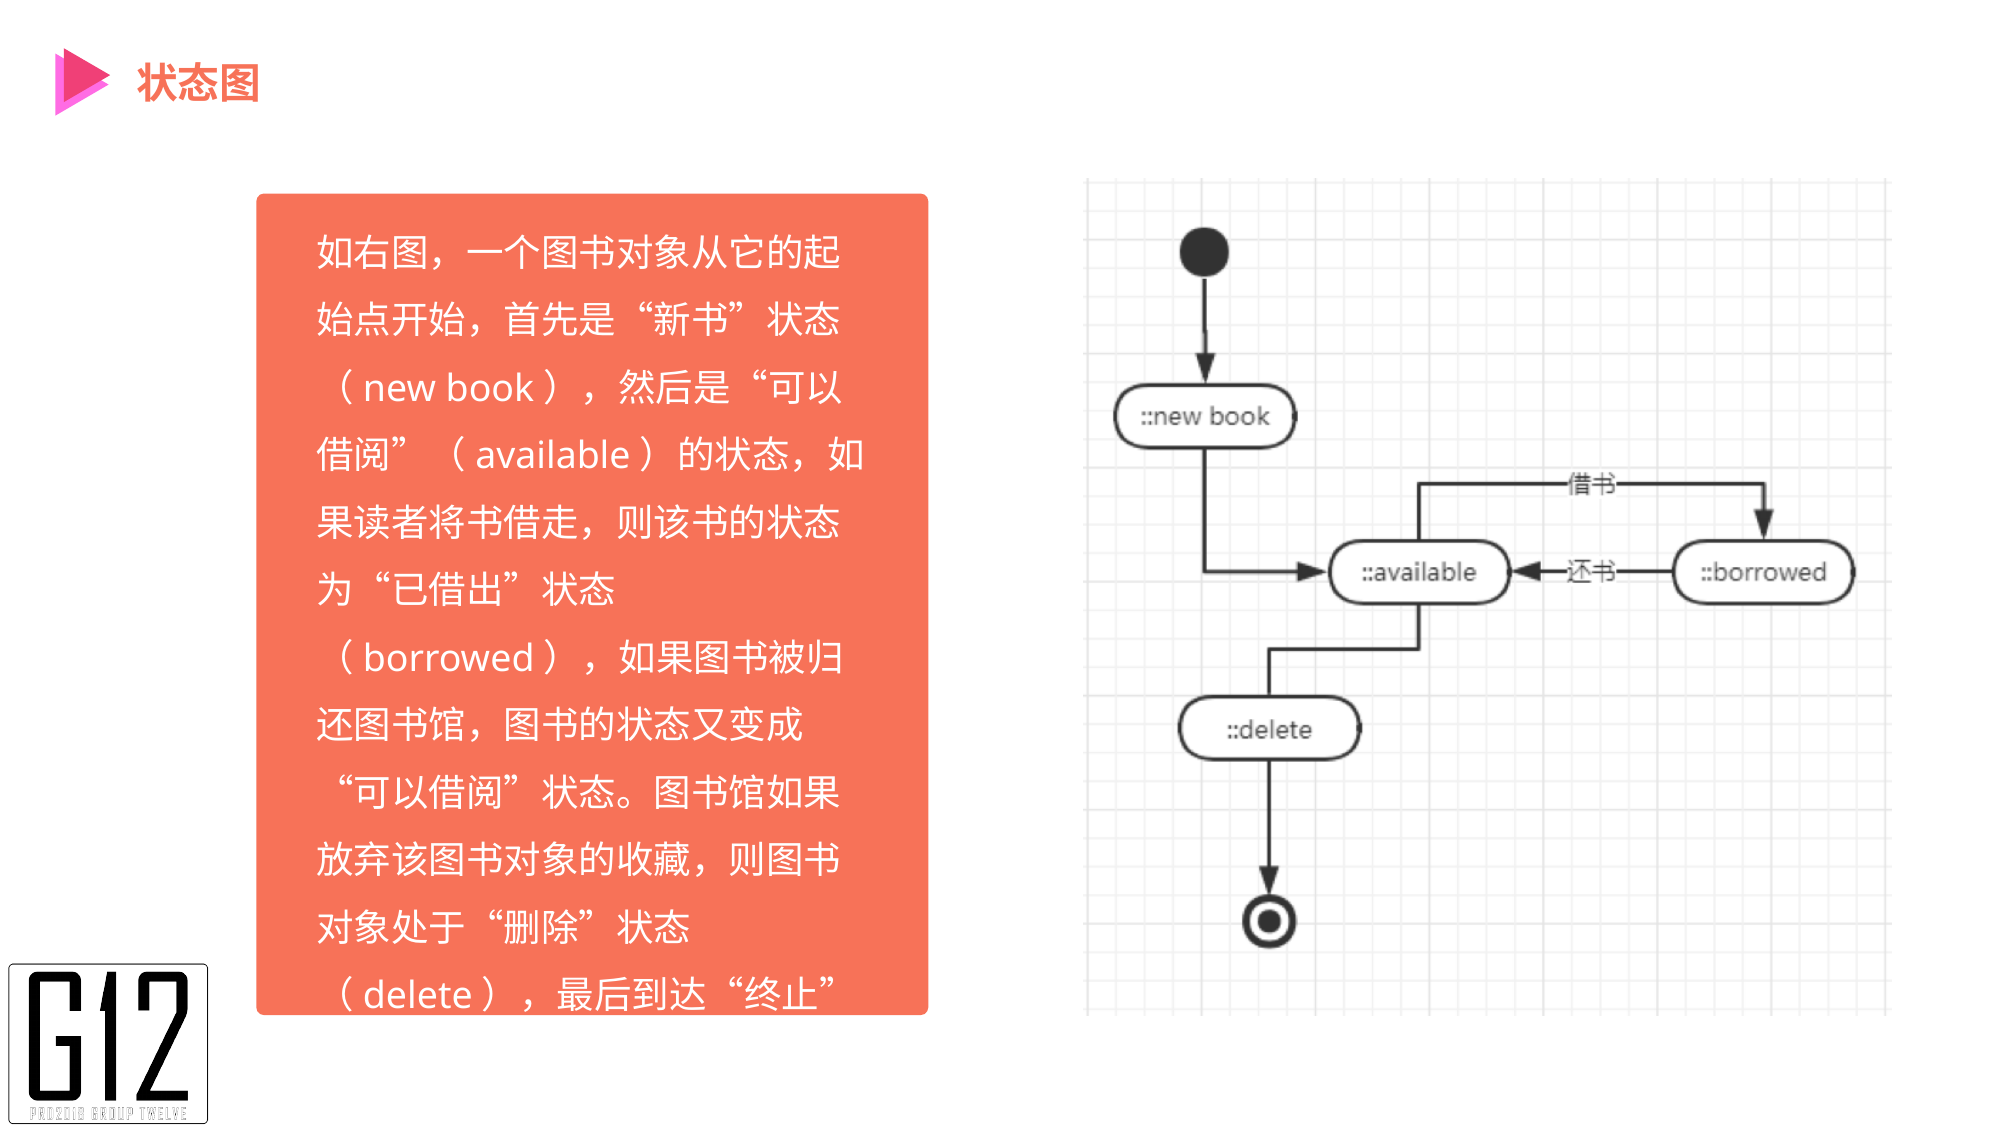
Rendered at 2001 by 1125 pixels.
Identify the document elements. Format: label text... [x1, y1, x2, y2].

text_box 状态图 [121, 48, 550, 114]
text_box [256, 193, 929, 1125]
picture [3, 942, 214, 1125]
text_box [55, 48, 111, 116]
picture [1083, 178, 1892, 1016]
